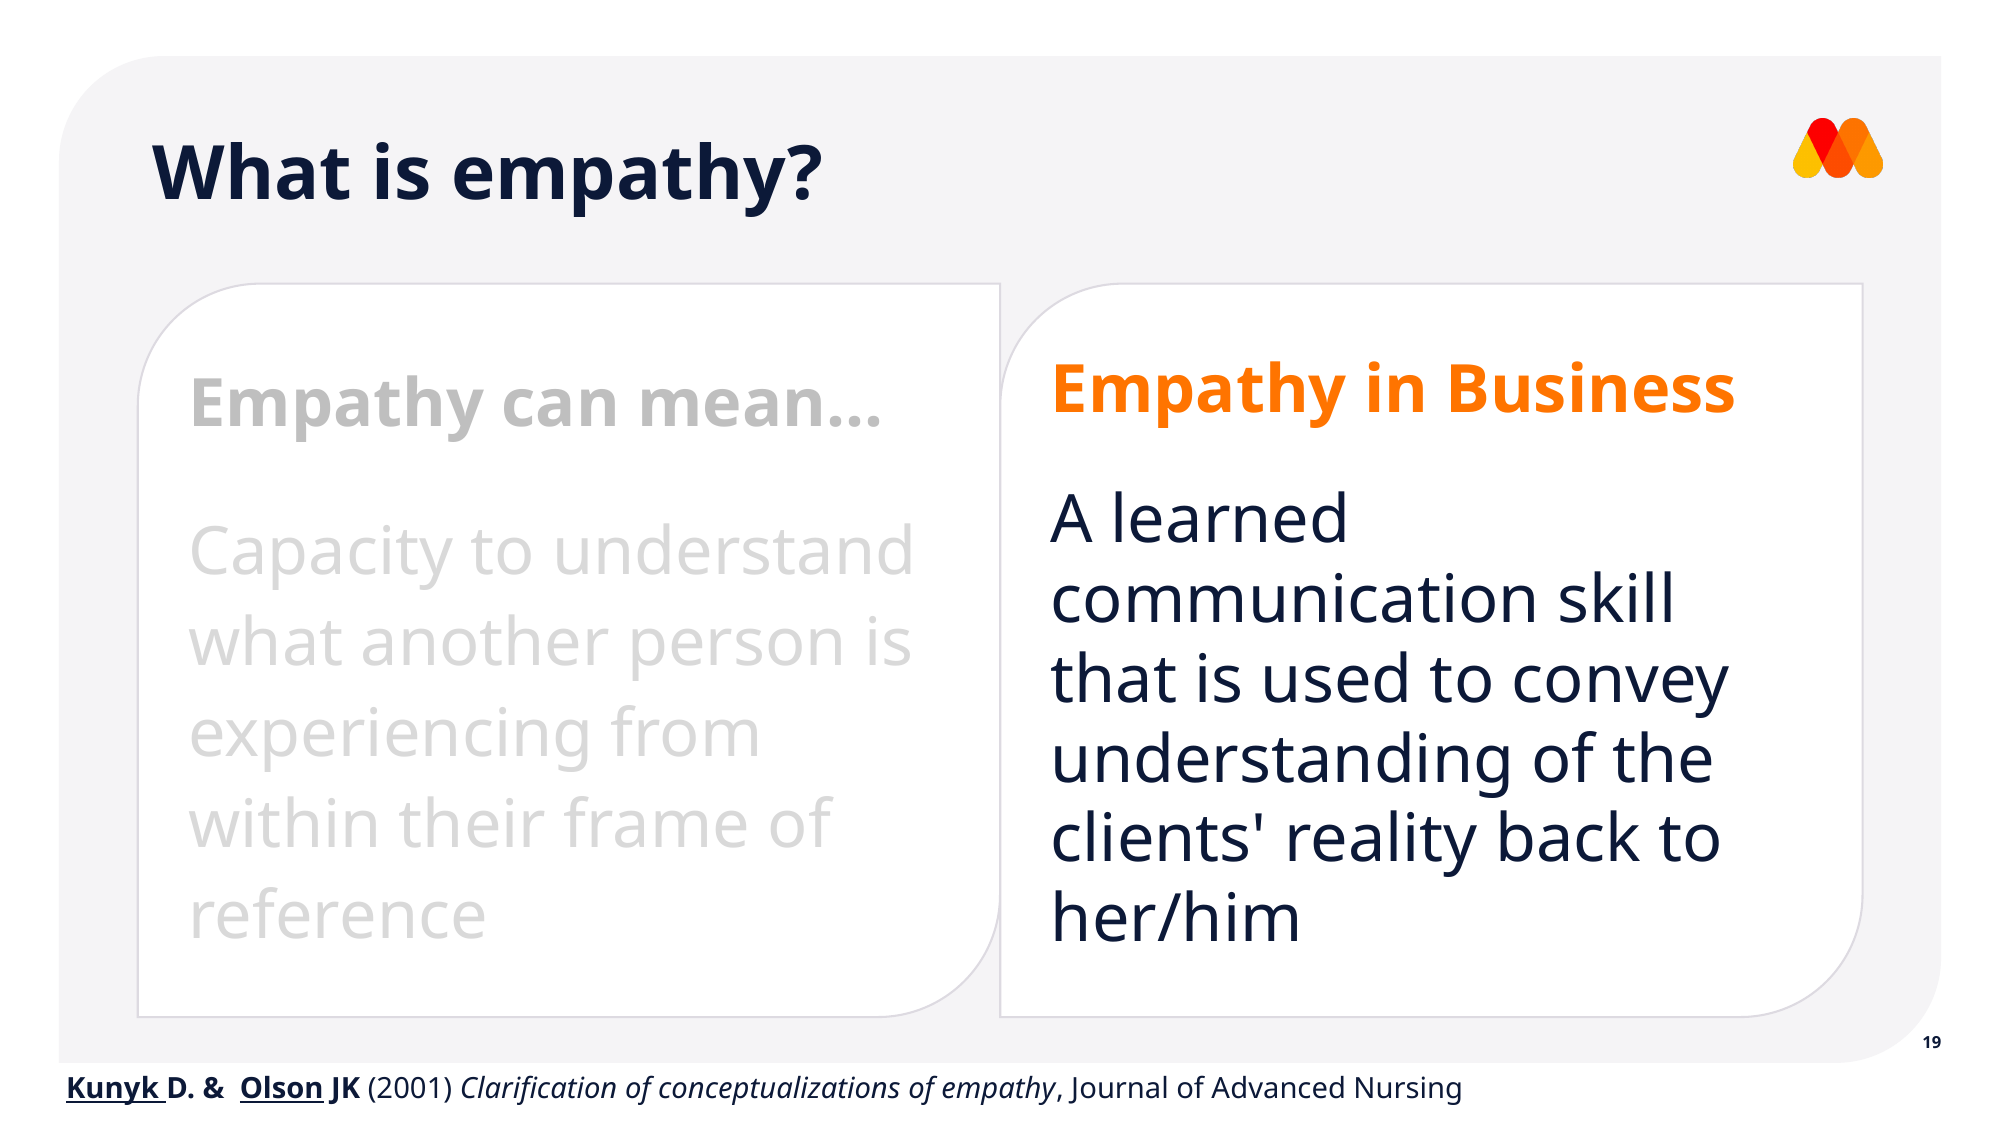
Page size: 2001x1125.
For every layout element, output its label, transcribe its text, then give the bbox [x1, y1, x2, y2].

text_box Empathy in Business A learned communication skill that is used to convey understanding of the clients' reality back to her/him [999, 282, 1864, 1019]
text_box Kunyk D. & Olson JK (2001) Clarification of conceptualizations of empathy, Journal of Advanced Nursing [51, 1062, 1884, 1117]
picture [1863, 118, 1883, 178]
slide_number 19 [1526, 1017, 1957, 1062]
text_box Empathy can mean… Capacity to understand what another person is experiencing from within their frame of reference [136, 282, 1002, 1019]
title What is empathy? [137, 66, 1863, 284]
